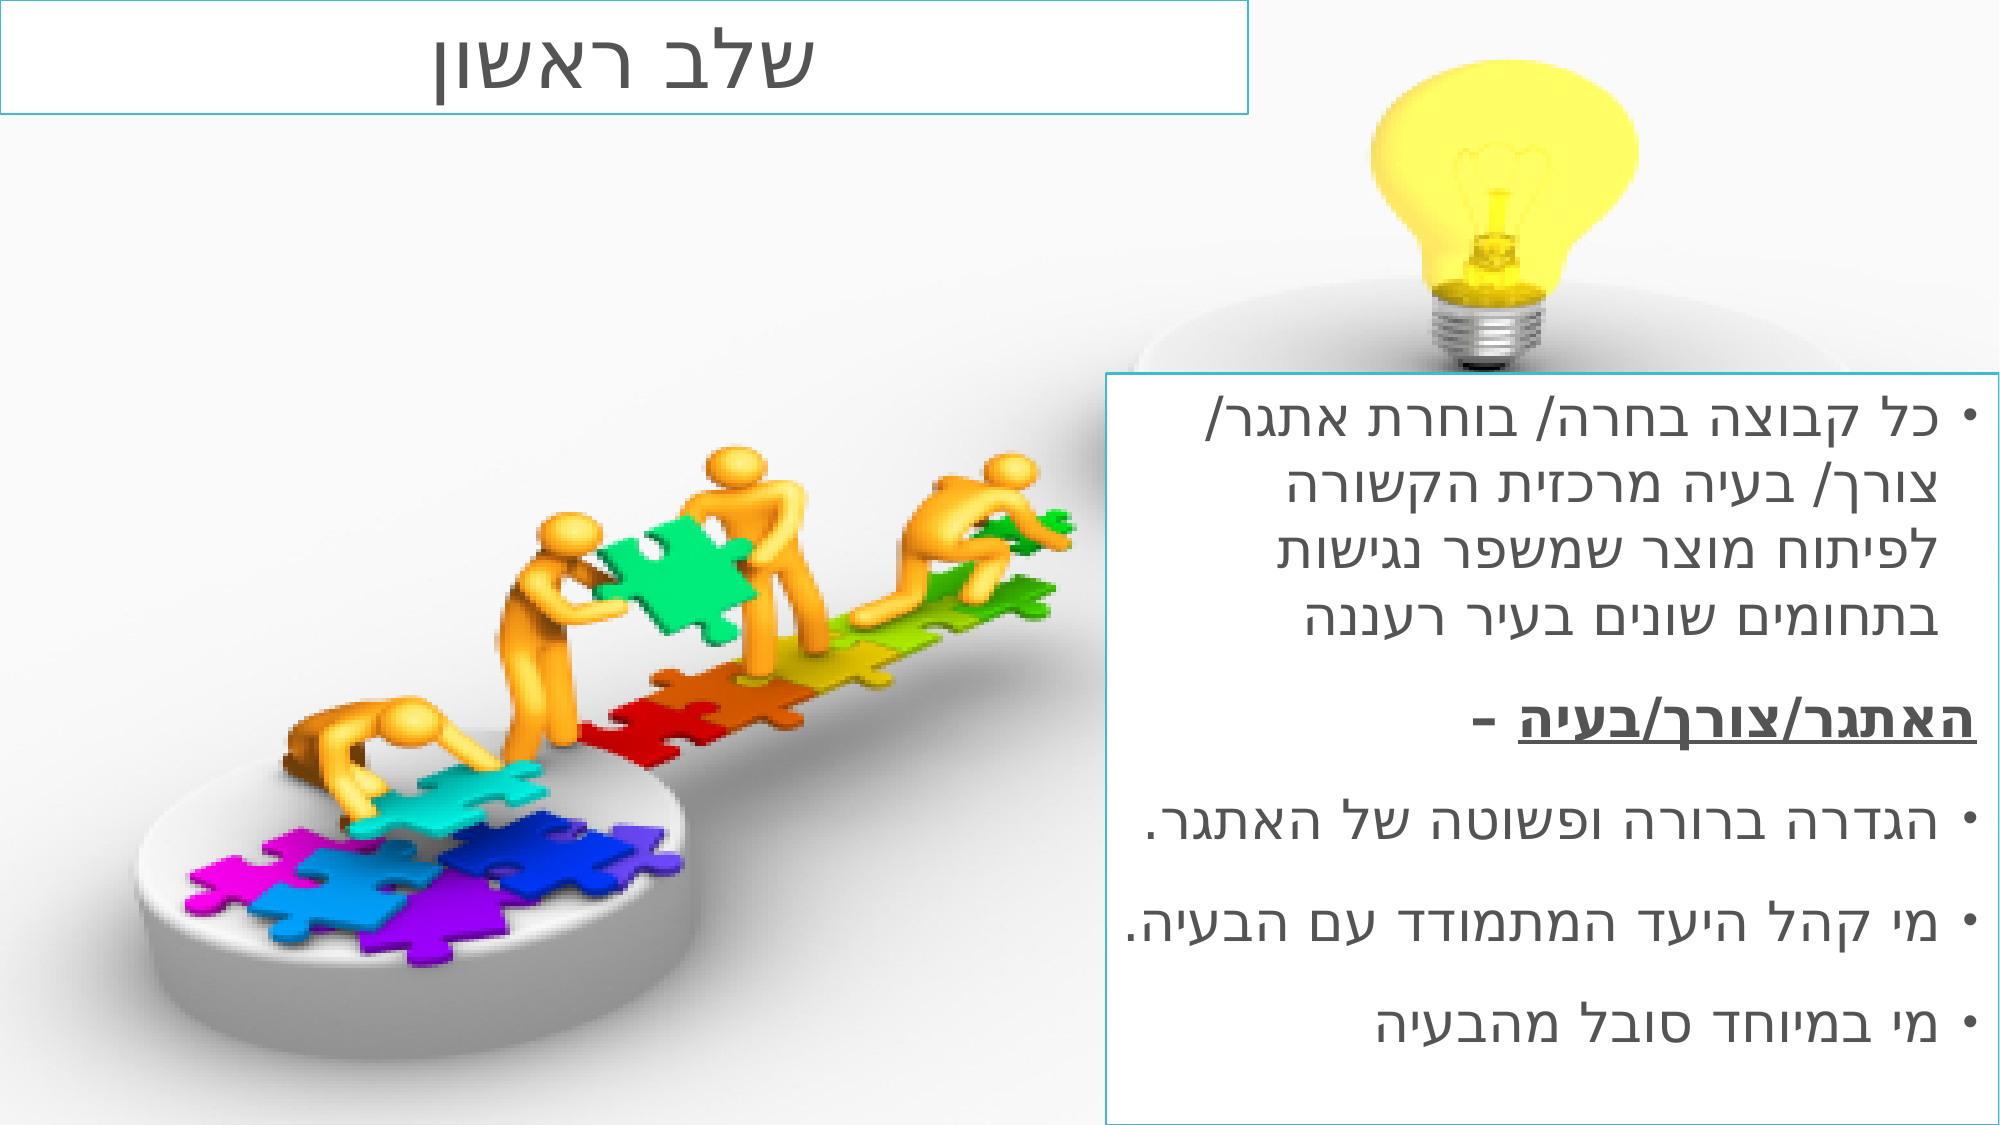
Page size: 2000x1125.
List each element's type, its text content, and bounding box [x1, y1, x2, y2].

list כל קבוצה בחרה/ בוחרת אתגר/ צורך/ בעיה מרכזית הקשורה לפיתוח מוצר שמשפר נגישות בתחומים שונים בעיר רעננה האתגר/צורך/בעיה – הגדרה ברורה ופשוטה של האתגר. מי קהל היעד המתמודד עם הבעיה. מי במיוחד סובל מהבעיה [1105, 372, 2000, 1125]
picture [0, 0, 2000, 1125]
title שלב ראשון [0, 0, 1249, 115]
